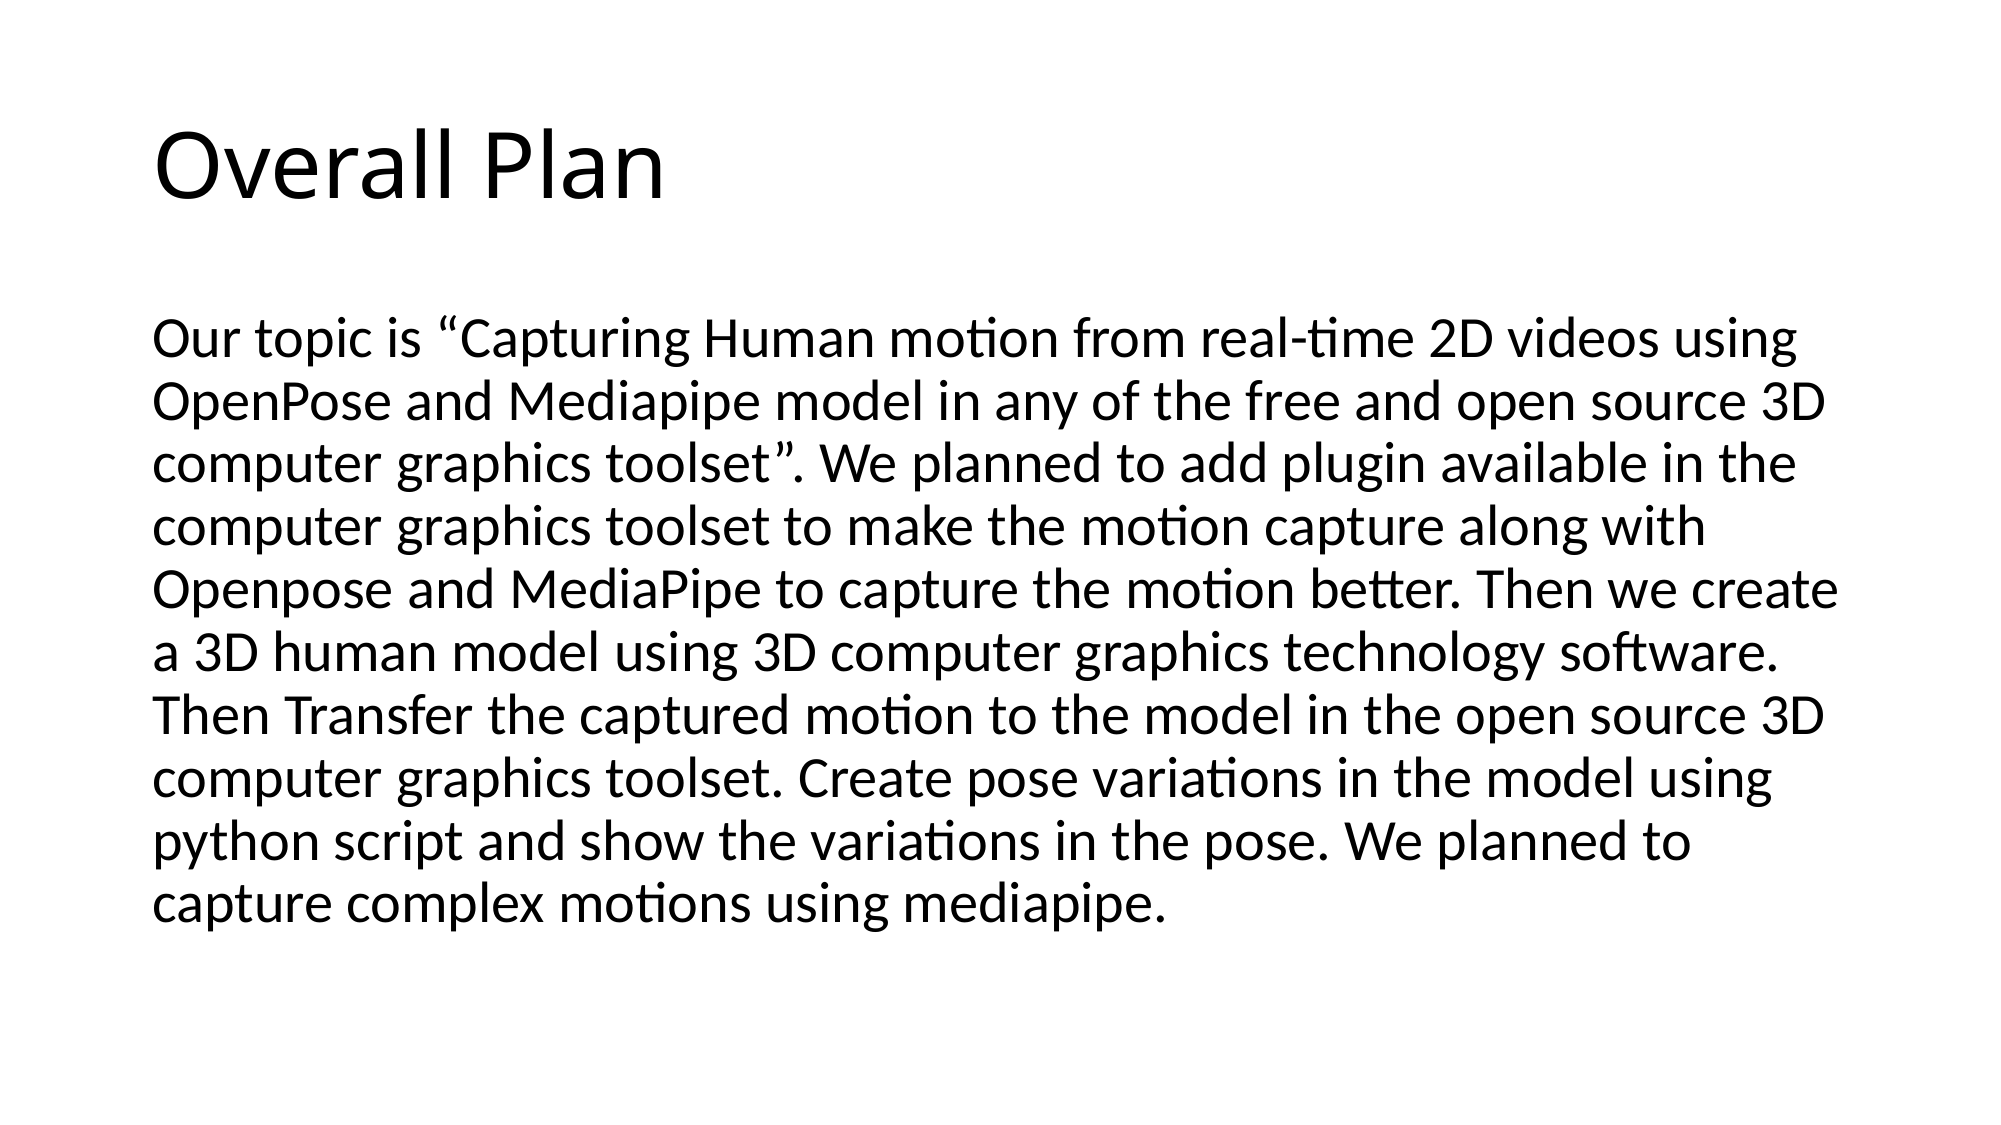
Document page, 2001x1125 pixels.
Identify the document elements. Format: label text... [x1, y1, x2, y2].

title Overall Plan [137, 59, 1863, 278]
list Our topic is “Capturing Human motion from real-time 2D videos using OpenPose and Mediapipe model in any of the free and open source 3D computer graphics toolset”. We planned to add plugin available in the computer graphics toolset to make the motion capture along with Openpose and MediaPipe to capture the motion better. Then we create a 3D human model using 3D computer graphics technology software. Then Transfer the captured motion to the model in the open source 3D computer graphics toolset. Create pose variations in the model using python script and show the variations in the pose. We planned to capture complex motions using mediapipe. [137, 299, 1863, 1014]
